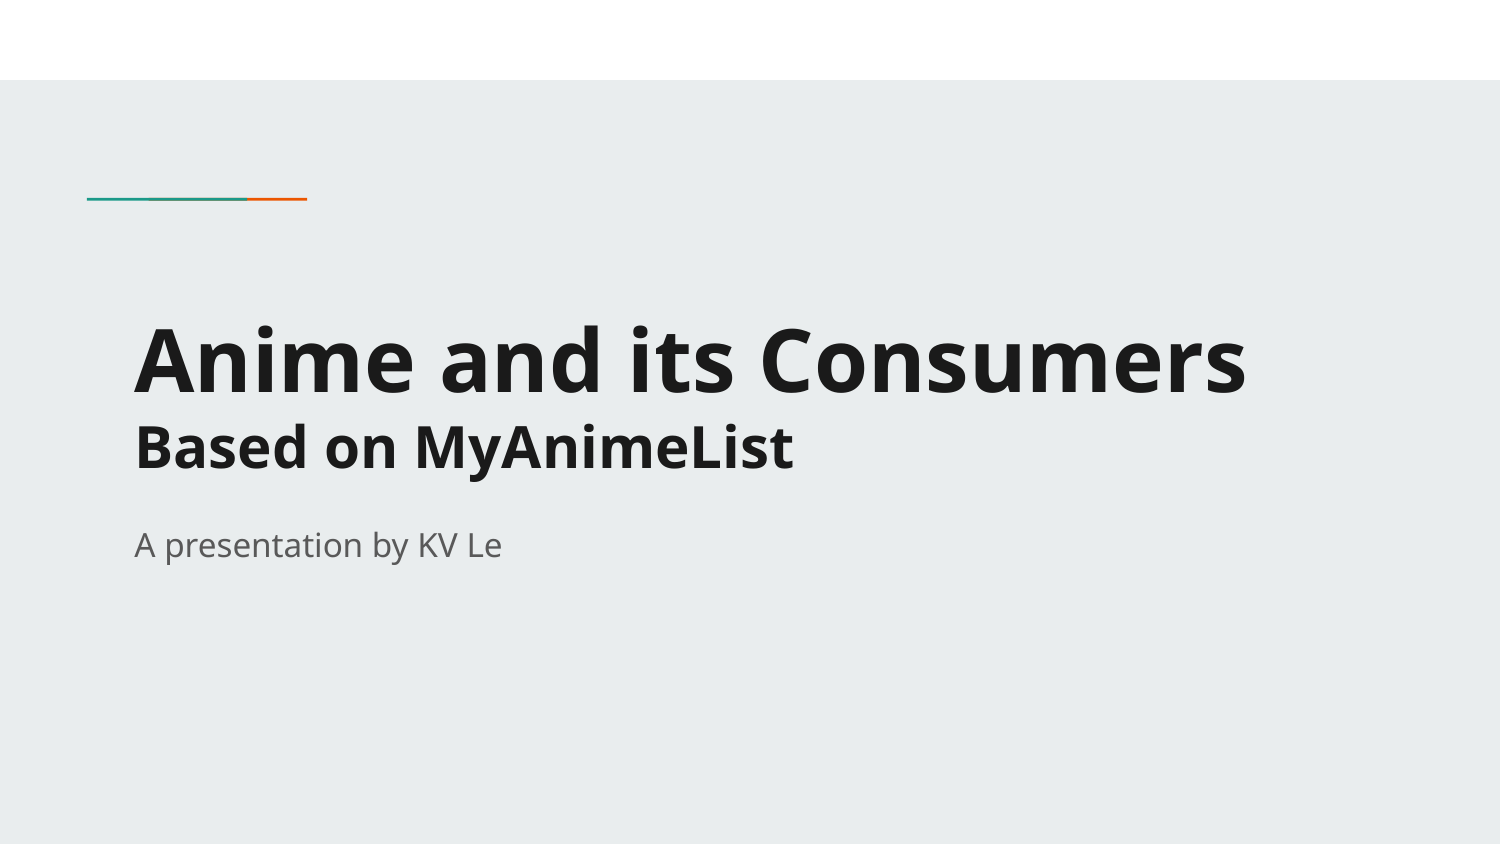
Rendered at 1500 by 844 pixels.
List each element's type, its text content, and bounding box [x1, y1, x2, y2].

title Anime and its Consumers Based on MyAnimeList [119, 289, 1381, 508]
subtitle A presentation by KV Le [119, 508, 1381, 598]
